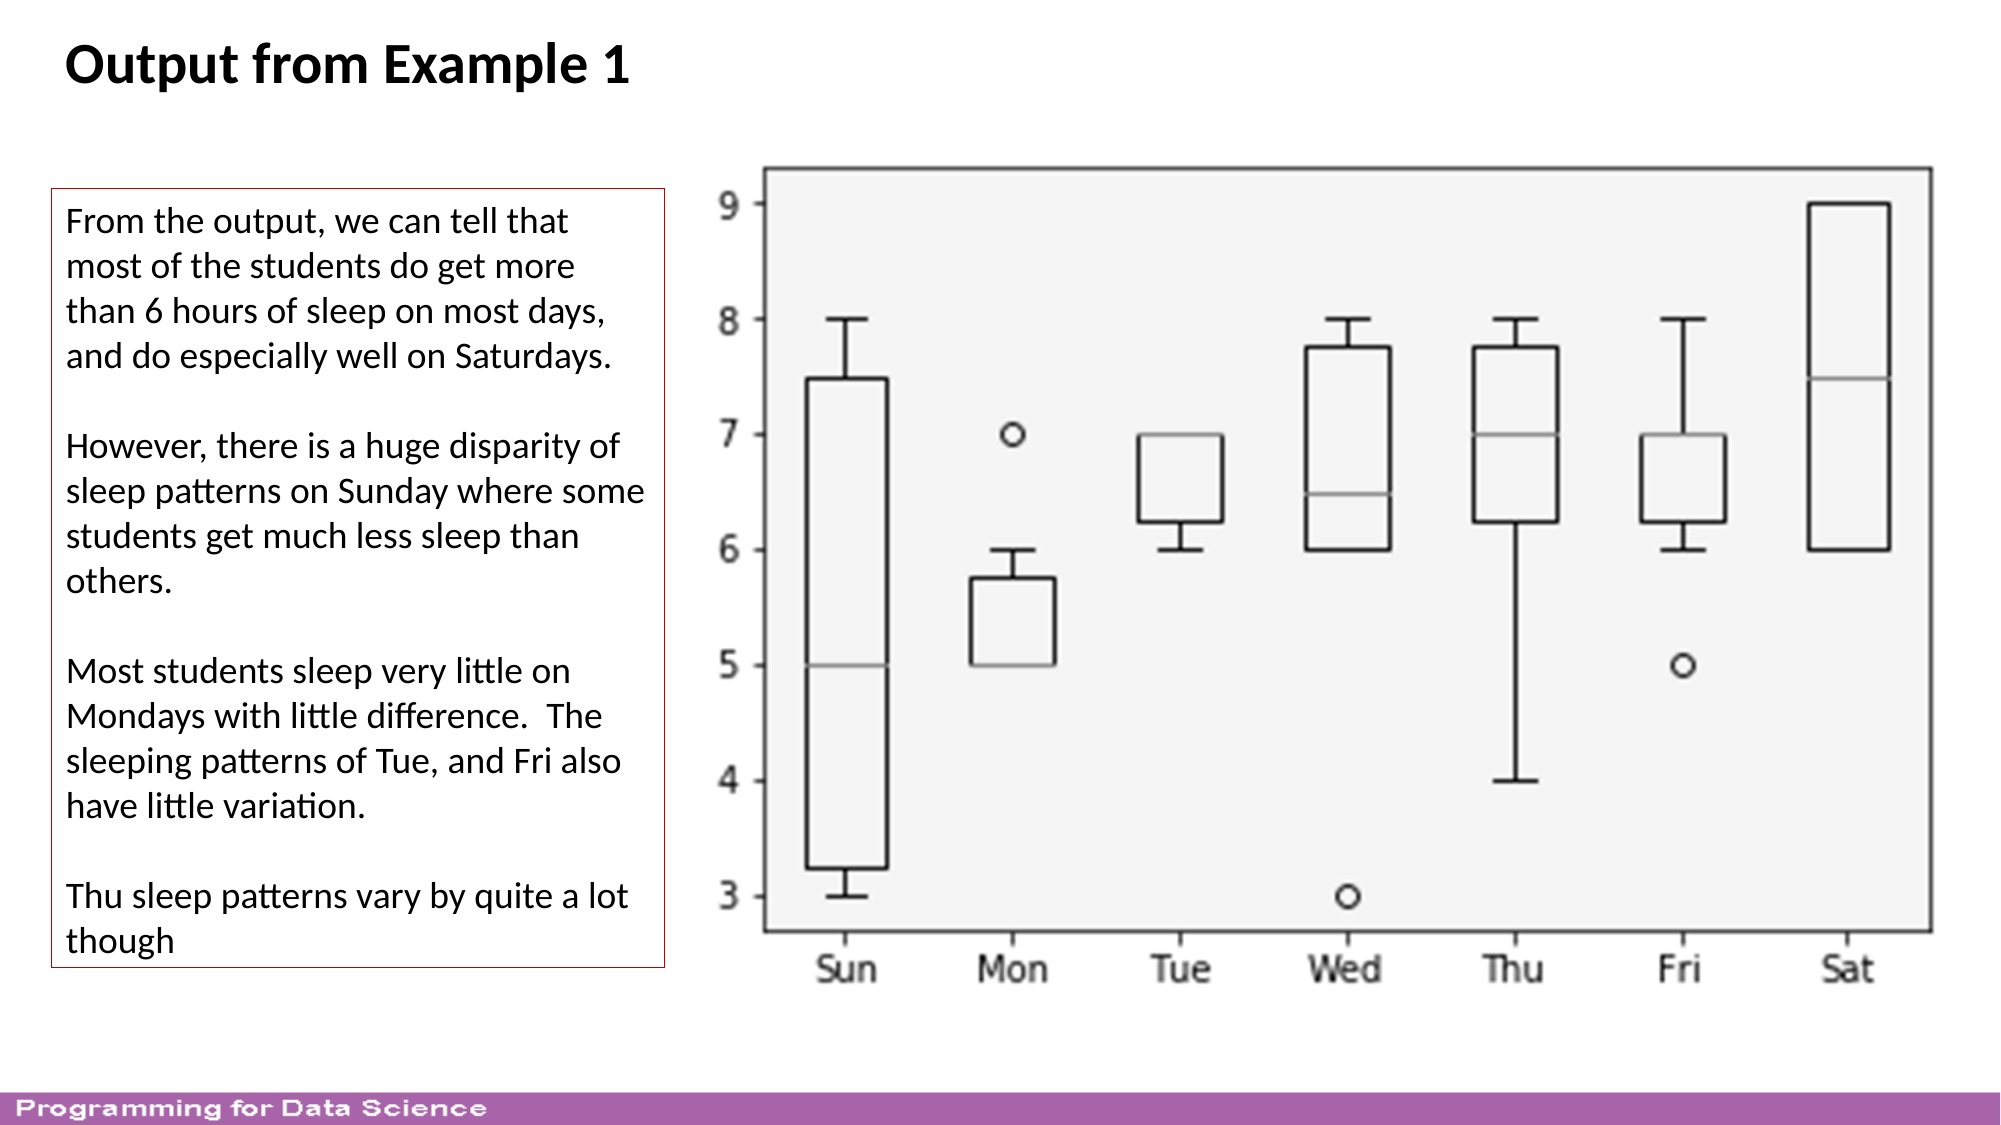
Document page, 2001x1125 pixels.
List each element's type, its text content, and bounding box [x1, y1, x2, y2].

text_box Output from Example 1 [51, 17, 1518, 103]
slide_number 50 [1412, 1042, 1903, 1103]
picture [0, 0, 2001, 1125]
text_box From the output, we can tell that most of the students do get more than 6 hours of sleep on most days, and do especially well on Saturdays. However, there is a huge disparity of sleep patterns on Sunday where some students get much less sleep than others. Most students sleep very little on Mondays with little difference. The sleeping patterns of Tue, and Fri also have little variation. Thu sleep patterns vary by quite a lot though [51, 188, 665, 968]
